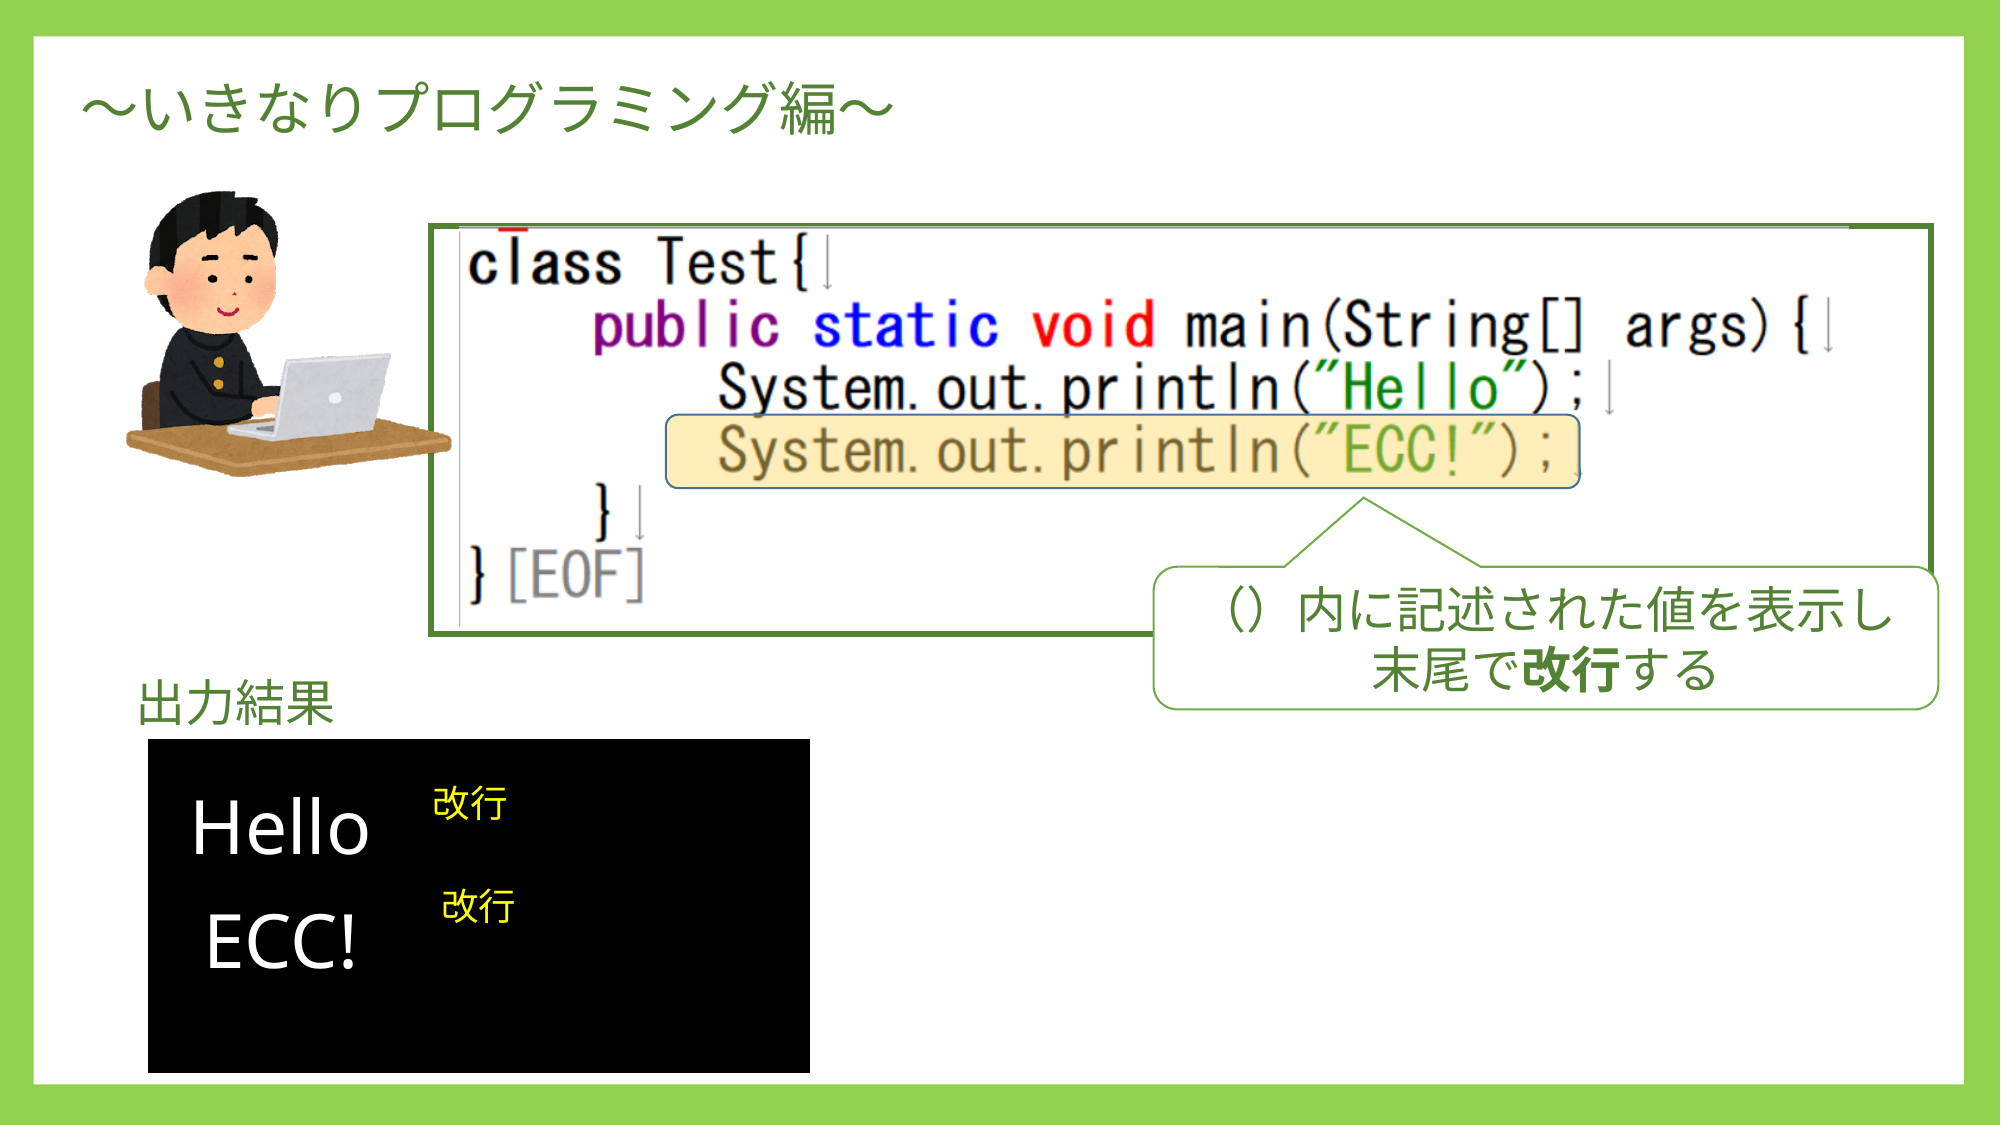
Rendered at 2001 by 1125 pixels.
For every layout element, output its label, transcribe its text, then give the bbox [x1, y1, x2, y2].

text_box Hello [175, 772, 407, 878]
text_box 改行 [426, 875, 532, 936]
text_box ECC! [188, 886, 394, 991]
text_box [148, 739, 810, 1073]
text_box ～いきなりプログラミング編～ [65, 64, 911, 150]
text_box [460, 225, 1932, 572]
text_box [430, 499, 1152, 635]
picture [119, 169, 1849, 627]
text_box 改行 [418, 772, 523, 833]
text_box 出力結果 [121, 664, 351, 740]
text_box （）内に記述された値を表示し 末尾で改行する [1152, 565, 1940, 711]
